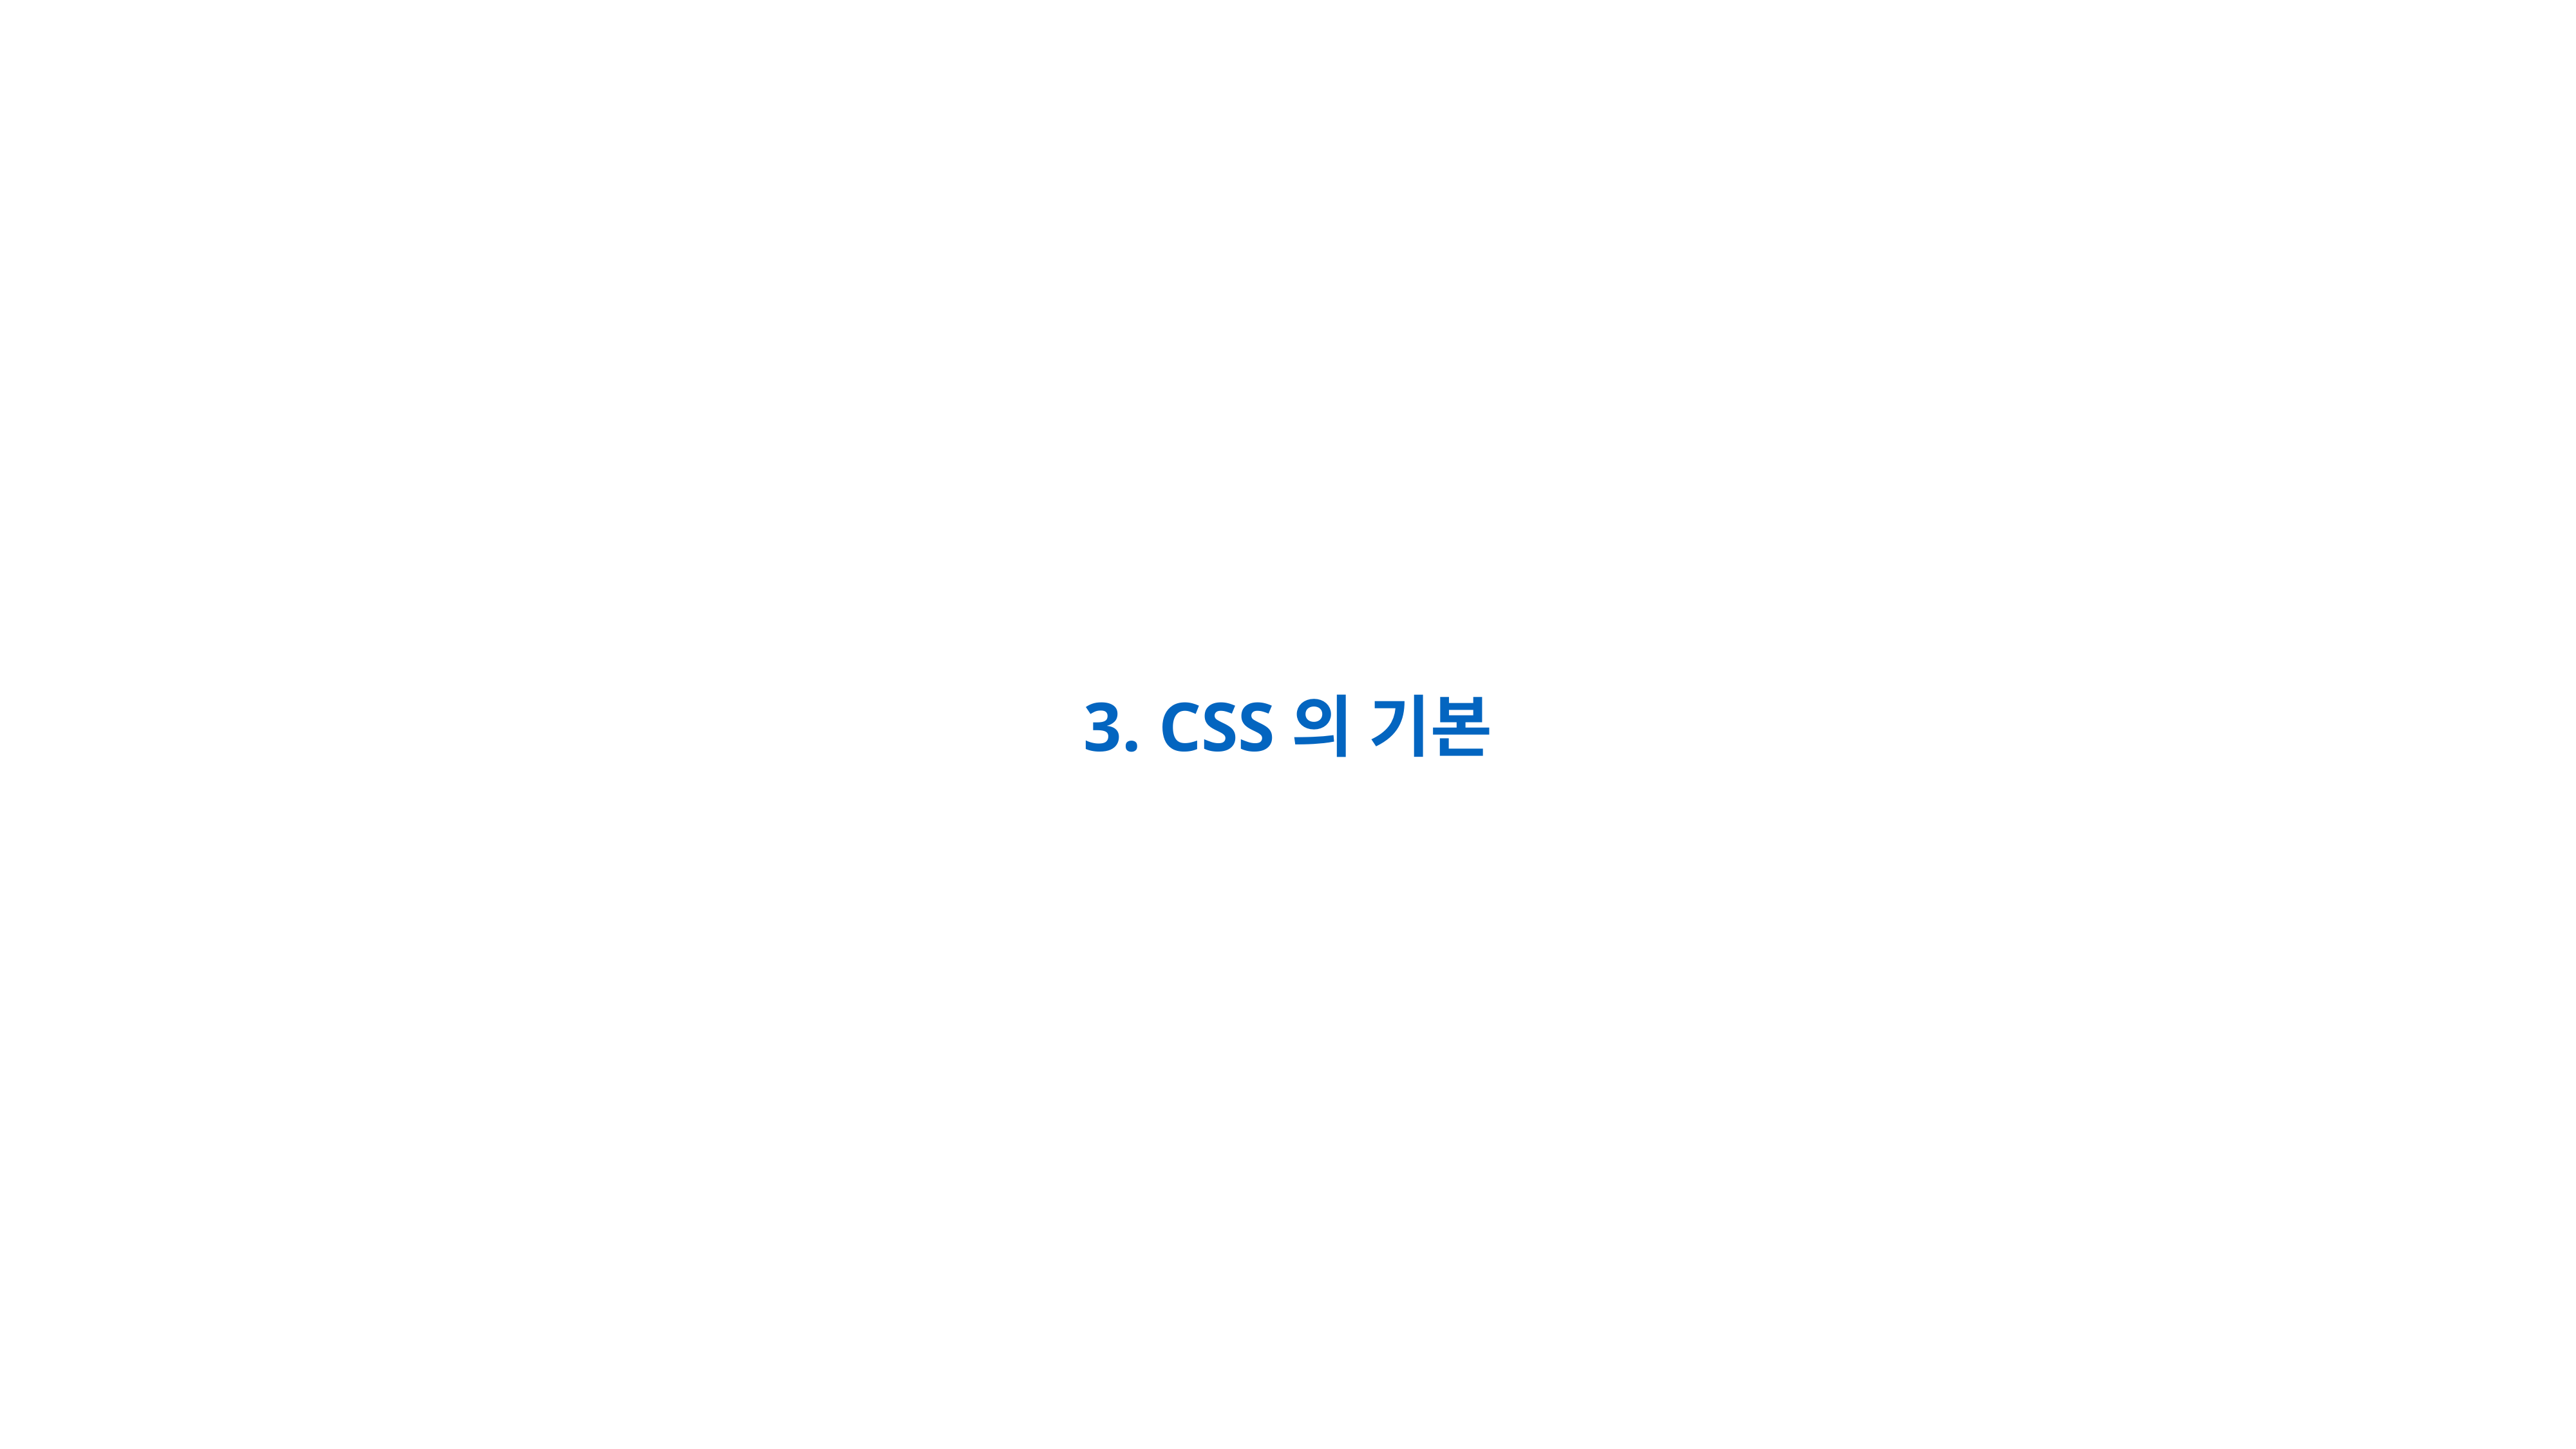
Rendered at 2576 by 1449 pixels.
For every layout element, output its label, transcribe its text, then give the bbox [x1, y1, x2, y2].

title 3. CSS의 기본 [510, 579, 2066, 870]
